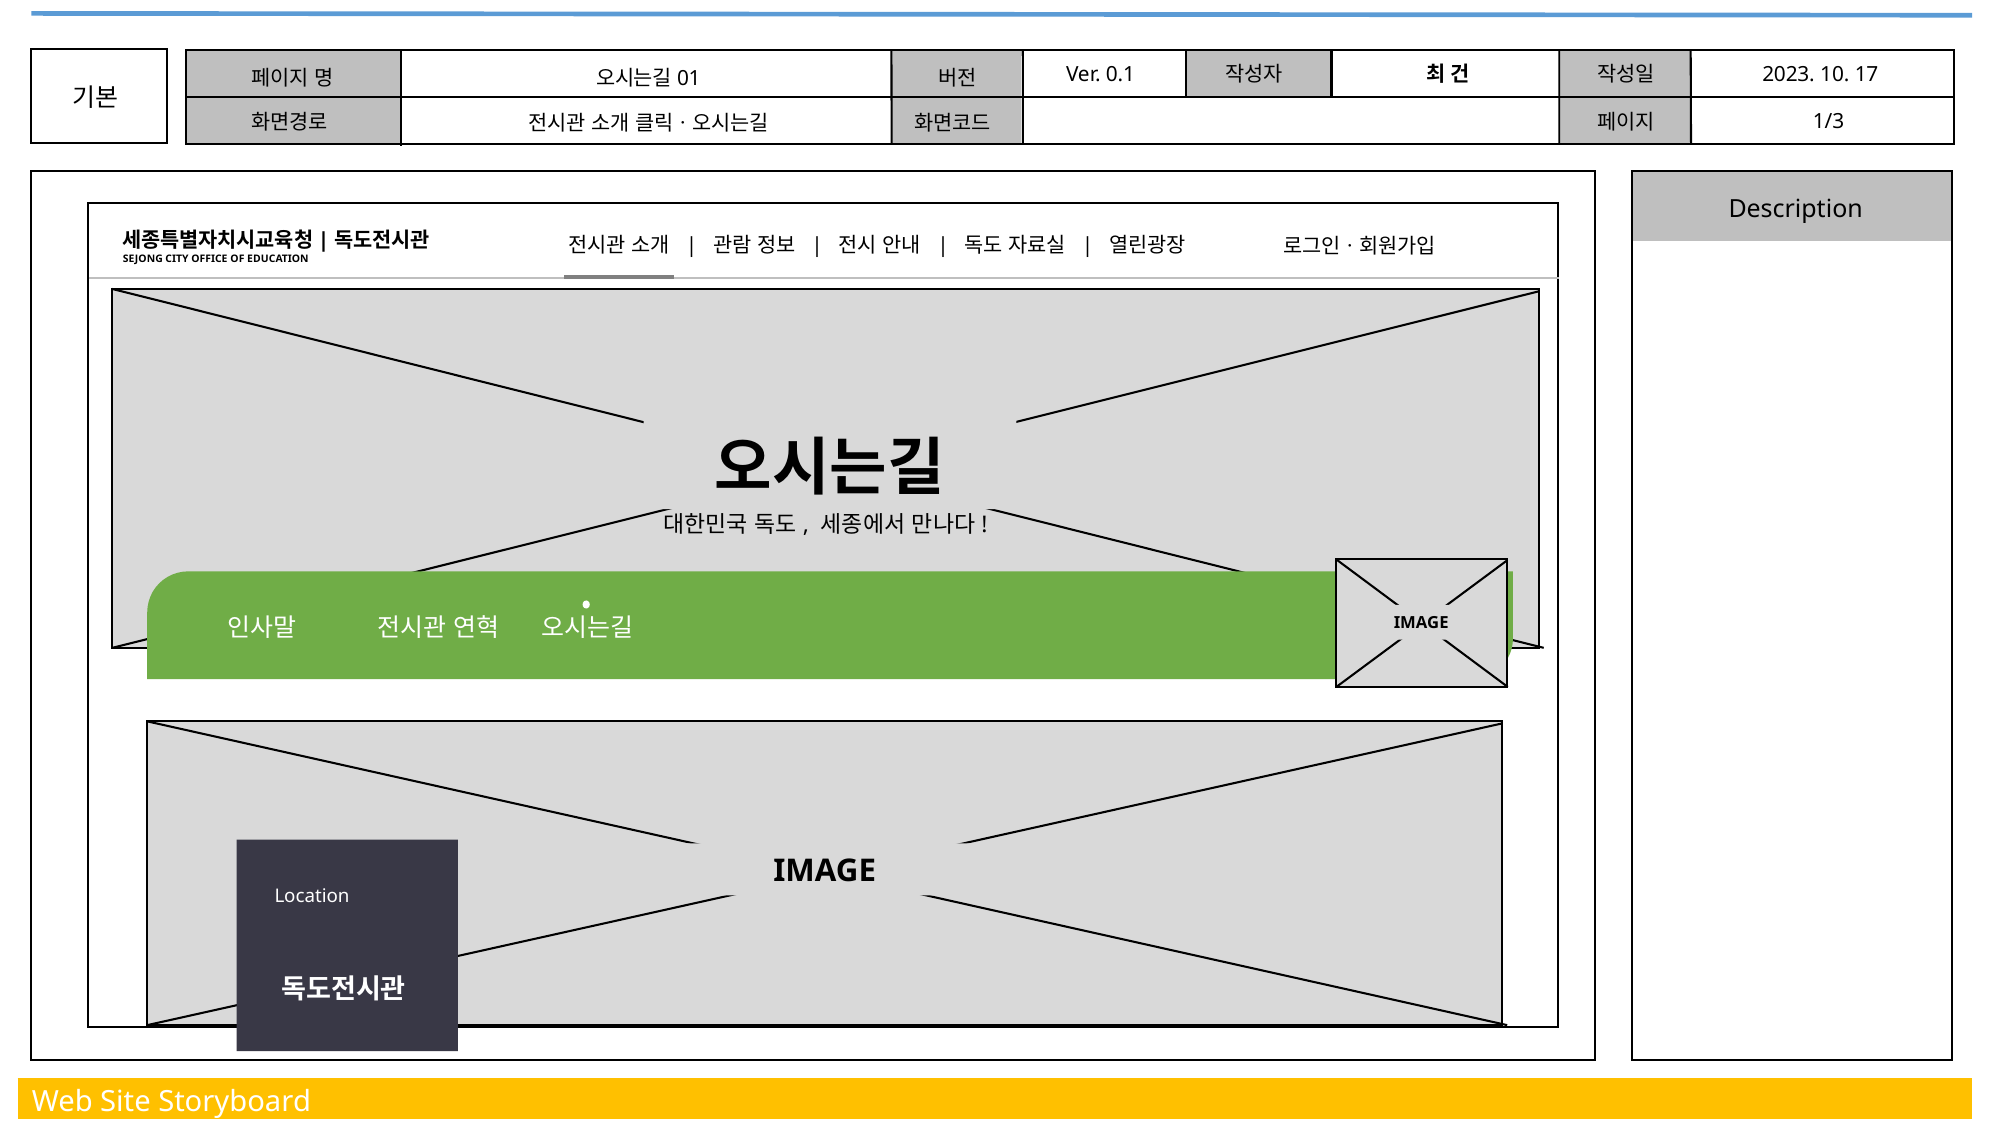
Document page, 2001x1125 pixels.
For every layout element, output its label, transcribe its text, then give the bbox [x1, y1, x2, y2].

text_box 기본 [58, 73, 140, 119]
text_box [30, 48, 168, 144]
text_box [185, 49, 1955, 146]
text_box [112, 288, 1544, 648]
text_box [30, 170, 1596, 1061]
text_box Web Site Storyboard [17, 1074, 409, 1098]
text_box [147, 559, 1513, 687]
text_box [1631, 170, 1955, 1060]
text_box 세종특별자치시교육청|독도전시관 SEJONG CITY OFFICE OF EDUCATION [108, 219, 486, 272]
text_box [236, 839, 458, 1052]
text_box 로그인ㆍ회원가입 [1268, 225, 1467, 266]
text_box 전시관 소개 | 관람 정보 | 전시 안내 | 독도 자료실 | 열린광장 [543, 224, 1211, 264]
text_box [147, 721, 1508, 1026]
text_box Web Site Storyboard [17, 1099, 409, 1125]
text_box [87, 202, 1559, 1028]
